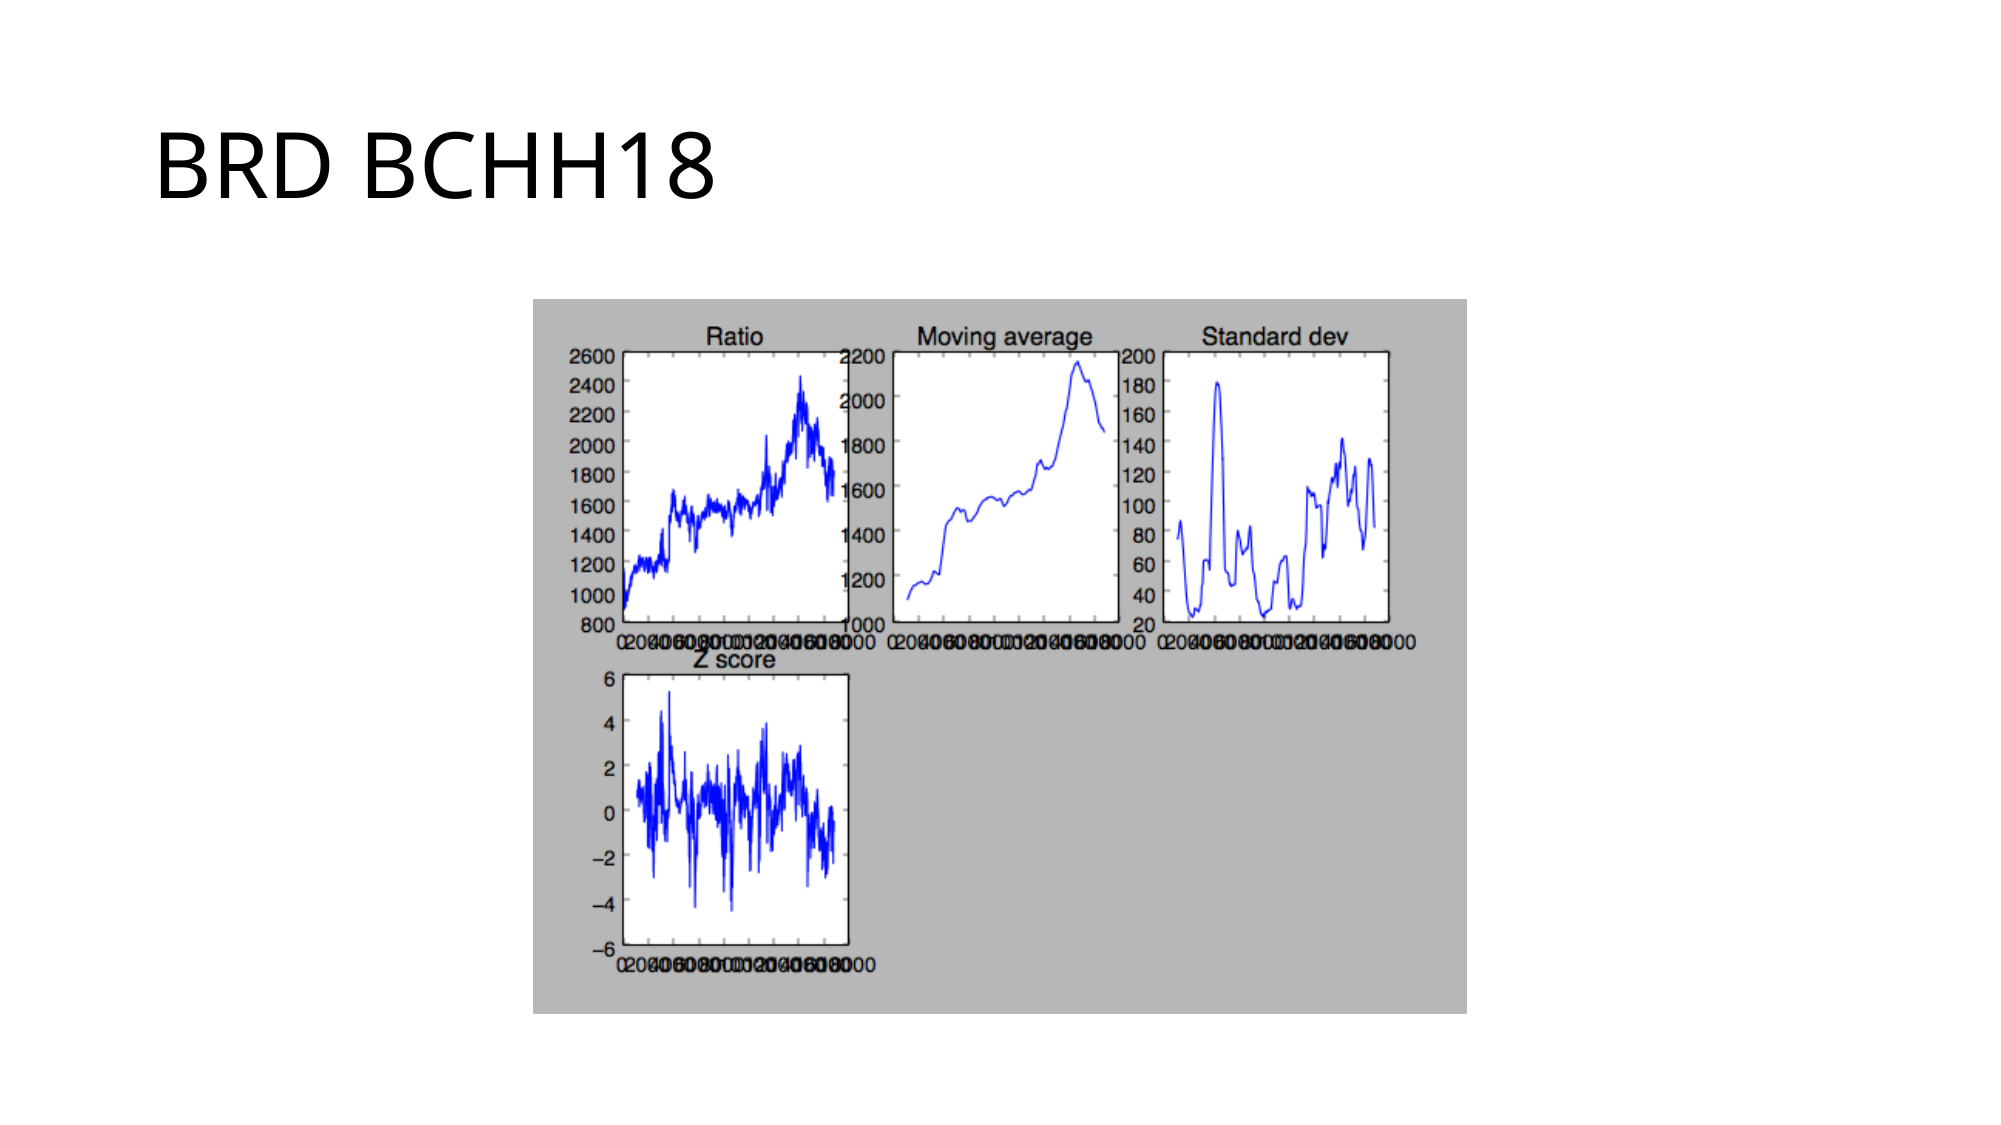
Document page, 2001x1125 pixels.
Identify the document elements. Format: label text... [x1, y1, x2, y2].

title BRD BCHH18 [137, 59, 1863, 278]
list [533, 299, 1467, 1014]
